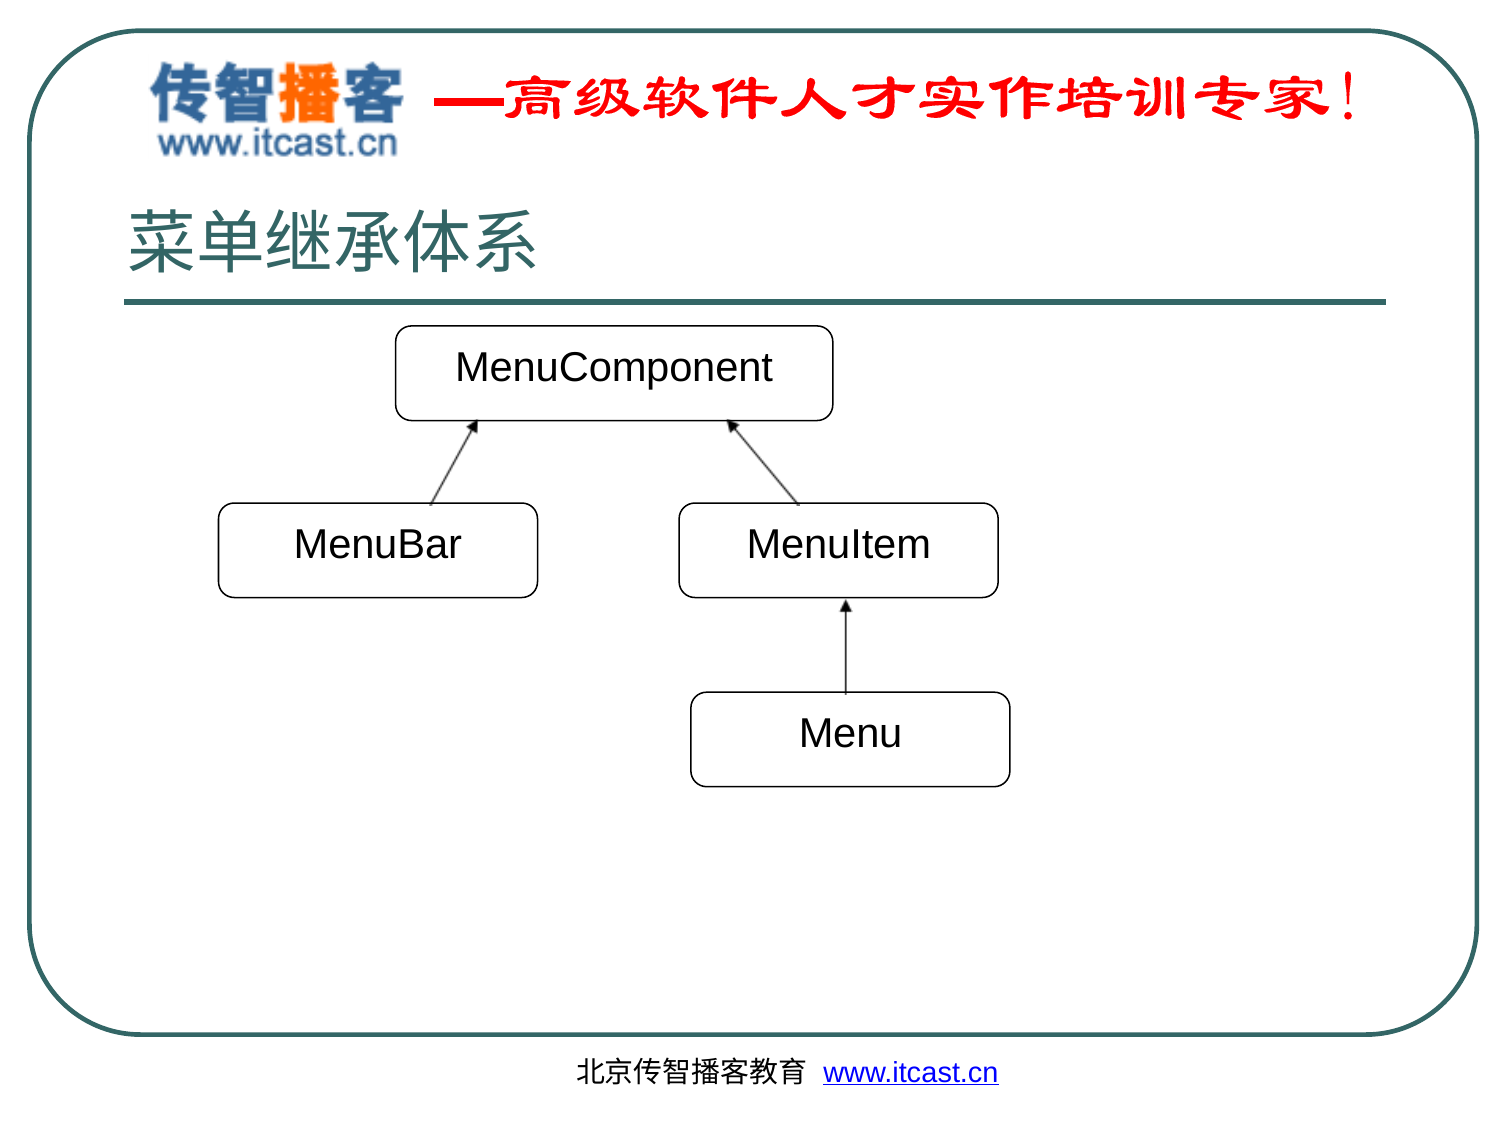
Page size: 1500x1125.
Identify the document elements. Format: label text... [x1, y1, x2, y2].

text_box [918, 74, 986, 120]
text_box 菜单继承体系 [127, 198, 540, 282]
text_box [690, 691, 1011, 788]
text_box [1164, 79, 1173, 117]
text_box [217, 502, 539, 599]
text_box [433, 97, 504, 106]
text_box [1055, 75, 1124, 119]
text_box [394, 325, 834, 422]
text_box [28, 29, 1478, 1036]
text_box MenuBar MenuItem [293, 517, 931, 568]
text_box [434, 24, 1366, 141]
text_box Menu [798, 706, 903, 757]
text_box [1344, 70, 1352, 105]
text_box [711, 76, 778, 121]
text_box 北京传智播客教育www.itcast.cn [576, 1053, 999, 1088]
text_box [642, 75, 711, 120]
text_box [503, 74, 573, 120]
text_box [988, 75, 1055, 121]
text_box [851, 75, 917, 120]
text_box MenuComponent [455, 340, 773, 391]
picture [723, 418, 801, 507]
picture [835, 595, 853, 696]
text_box [1125, 76, 1162, 117]
text_box [678, 502, 999, 599]
text_box [1343, 111, 1353, 121]
text_box [1263, 75, 1331, 120]
picture [427, 418, 481, 507]
text_box [1175, 75, 1186, 120]
picture [147, 54, 408, 159]
text_box [573, 77, 641, 118]
text_box [1194, 74, 1261, 121]
text_box [780, 77, 848, 121]
